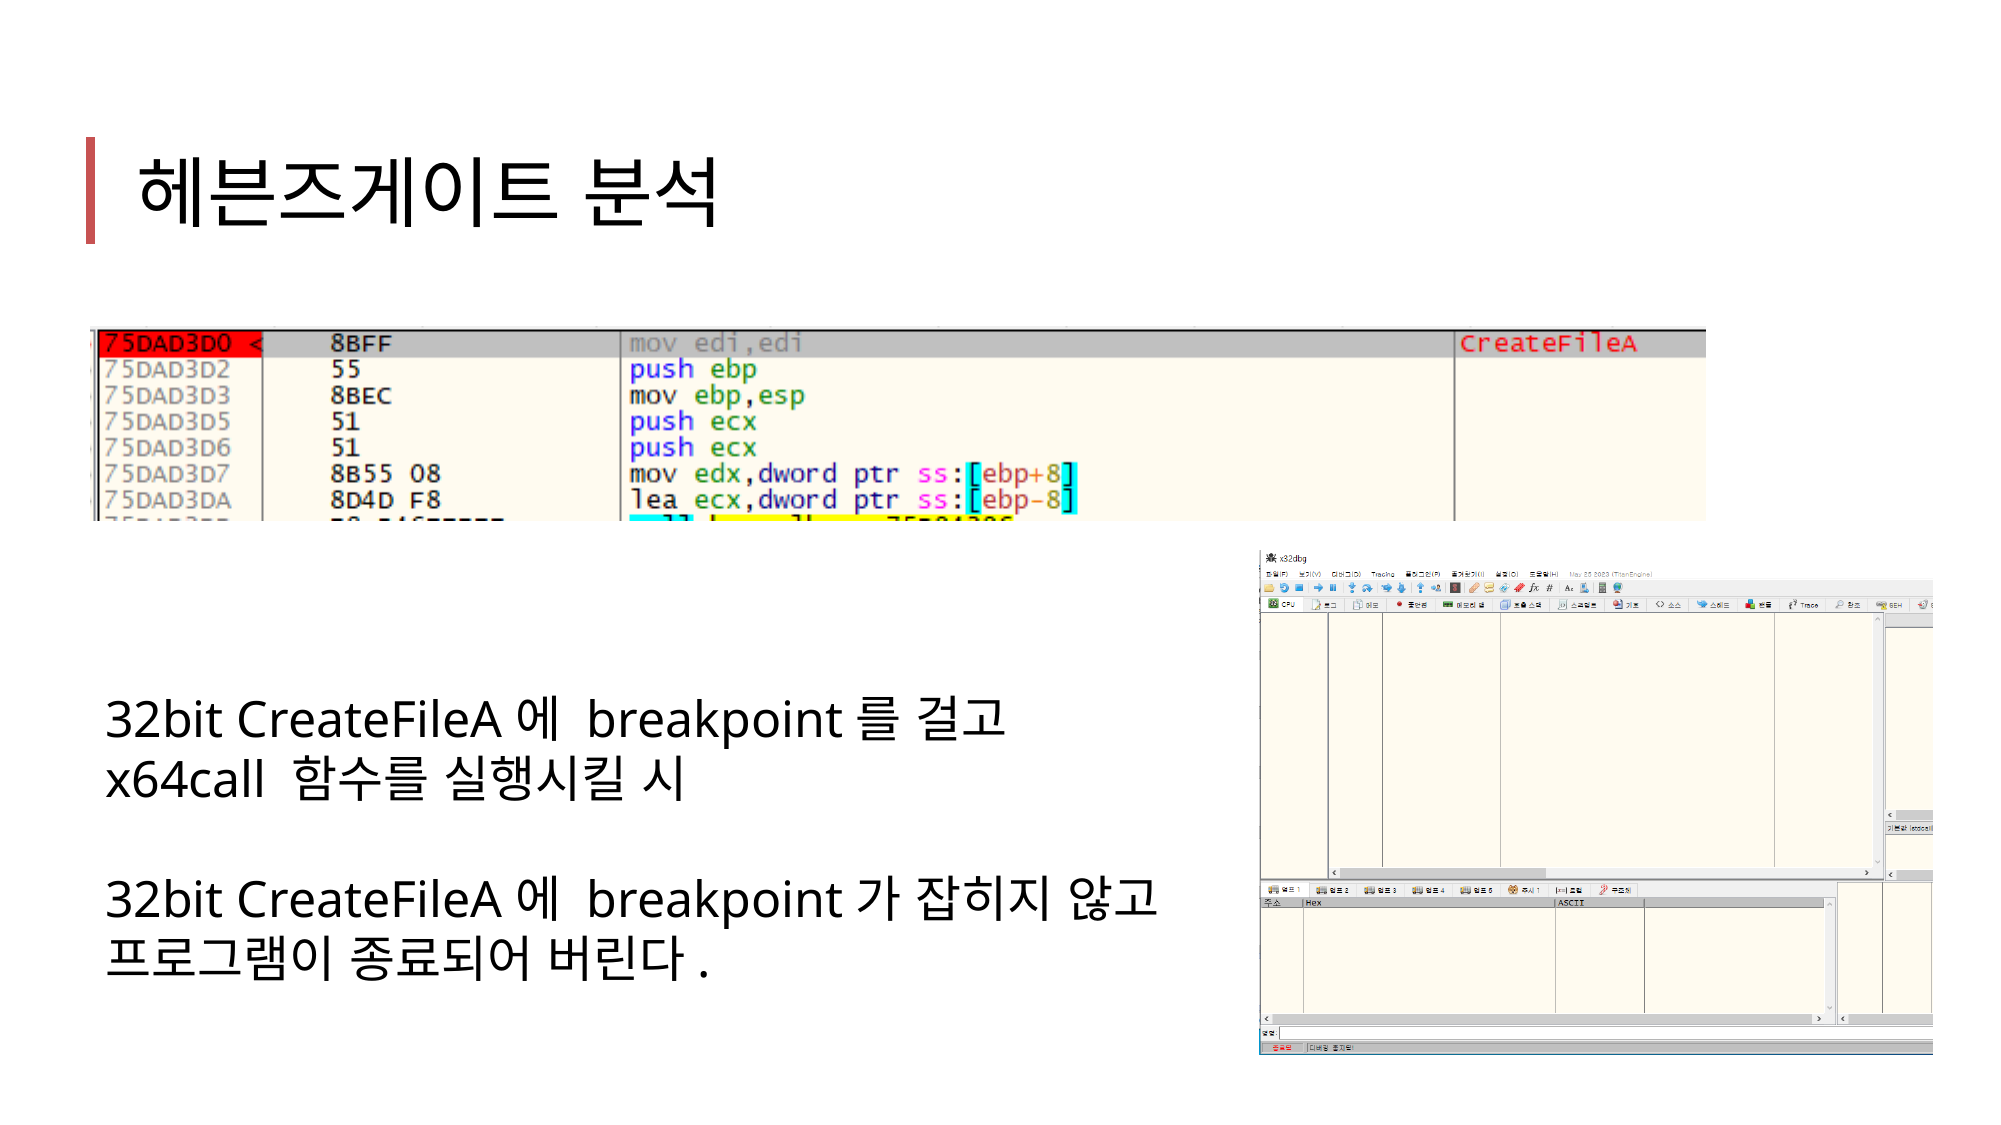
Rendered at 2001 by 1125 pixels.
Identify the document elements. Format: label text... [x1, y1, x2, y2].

picture [89, 325, 1707, 521]
picture [1259, 550, 1933, 1055]
text_box 32bit CreateFileA에 breakpoint를 걸고 x64call 함수를 실행시킬 시 32bit CreateFileA에 breakpoint가 잡히지 않고 프로그램이 종료되어 버린다. [90, 680, 1253, 996]
text_box 헤븐즈게이트 분석 [121, 136, 1658, 245]
